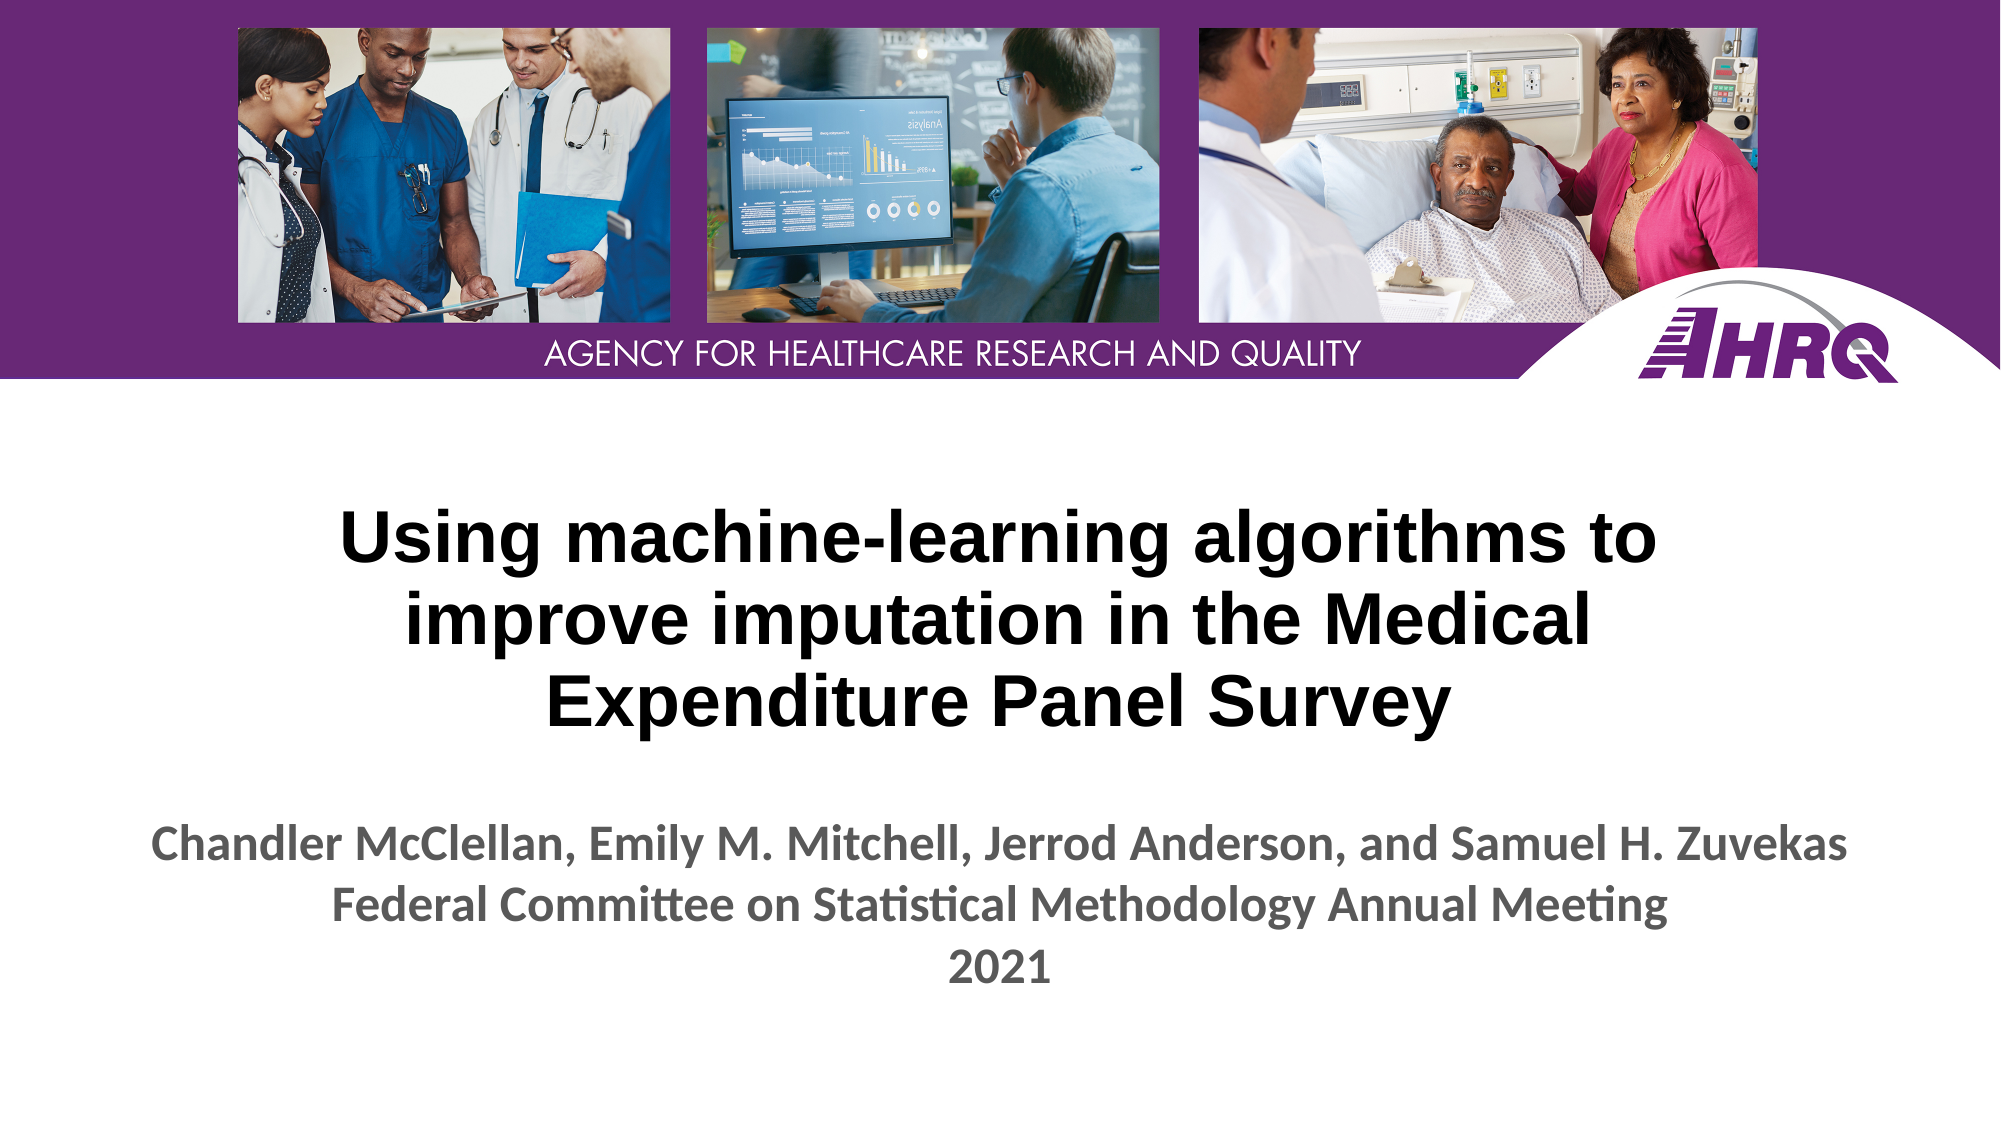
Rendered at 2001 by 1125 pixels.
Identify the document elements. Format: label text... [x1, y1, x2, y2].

title Using machine-learning algorithms to improve imputation in the Medical Expenditure Panel Survey [193, 487, 1807, 750]
picture [0, 0, 2001, 1125]
list Chandler McClellan, Emily M. Mitchell, Jerrod Anderson, and Samuel H. Zuvekas Federal Committee on Statistical Methodology Annual Meeting 2021 [99, 812, 1900, 1005]
